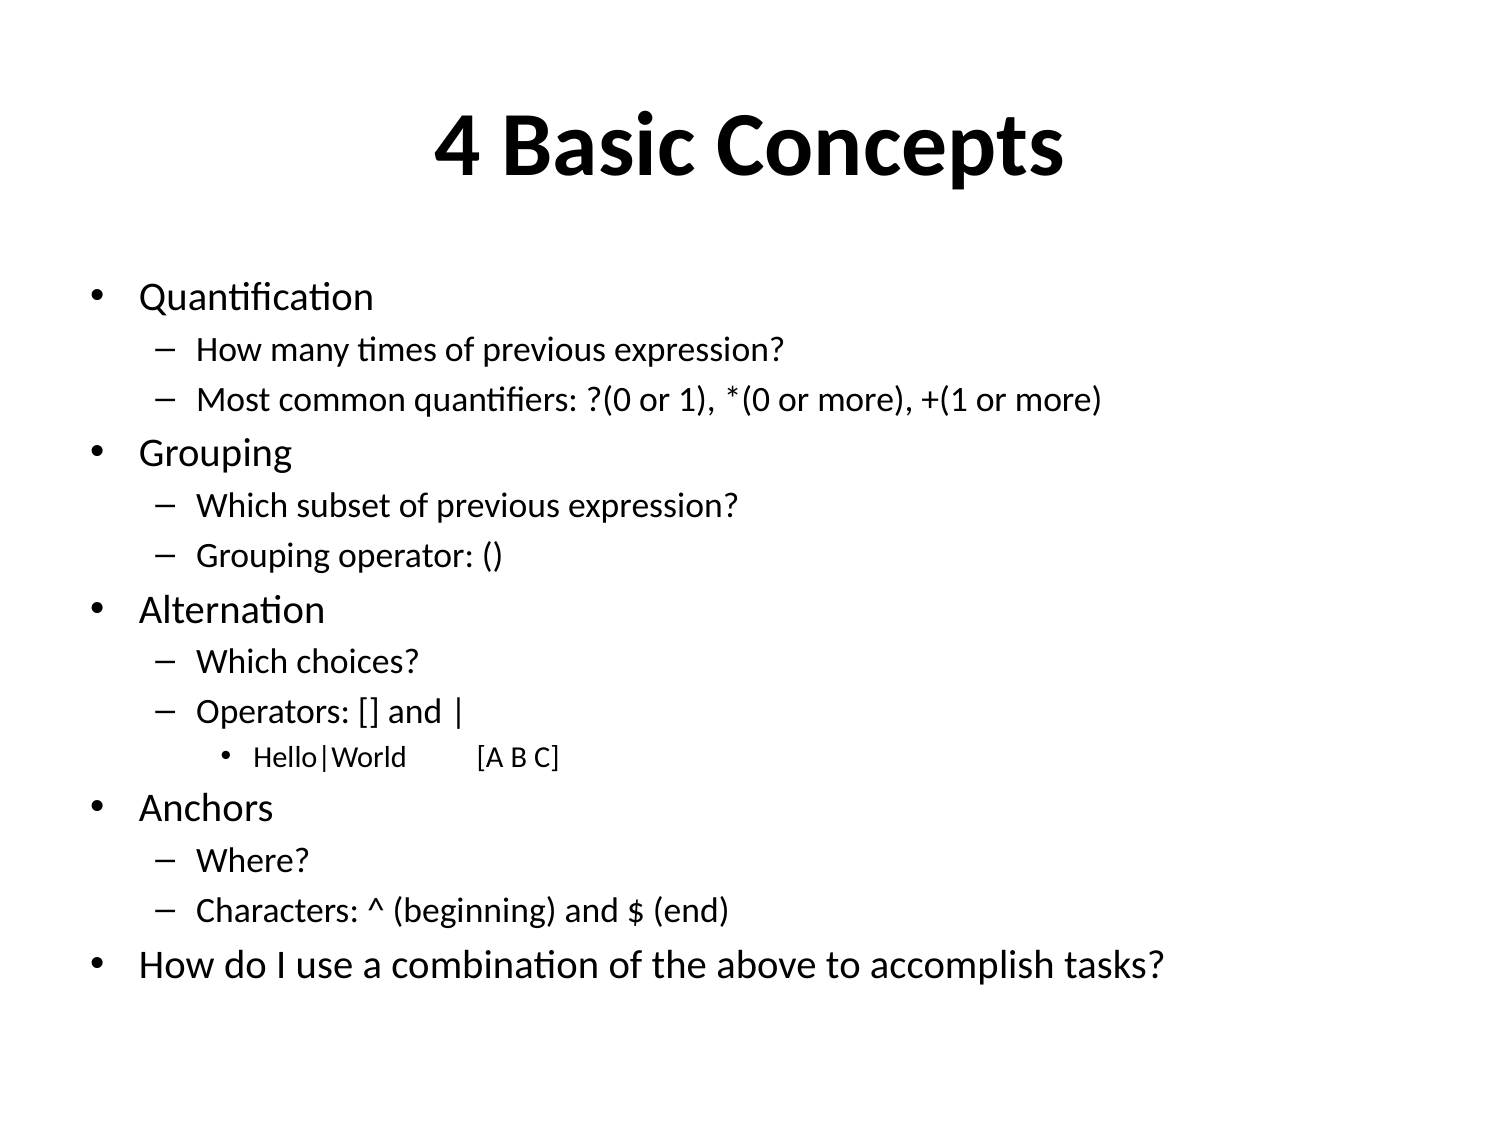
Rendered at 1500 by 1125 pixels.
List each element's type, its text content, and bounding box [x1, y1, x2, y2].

title 4 Basic Concepts [75, 45, 1425, 233]
list Quantification How many times of previous expression? Most common quantifiers: ?(0 or 1), *(0 or more), +(1 or more) Grouping Which subset of previous expression? Grouping operator: () Alternation Which choices? Operators: [] and | Hello|World [A B C] Anchors Where? Characters: ^ (beginning) and $ (end) How do I use a combination of the above to accomplish tasks? [75, 262, 1425, 1005]
